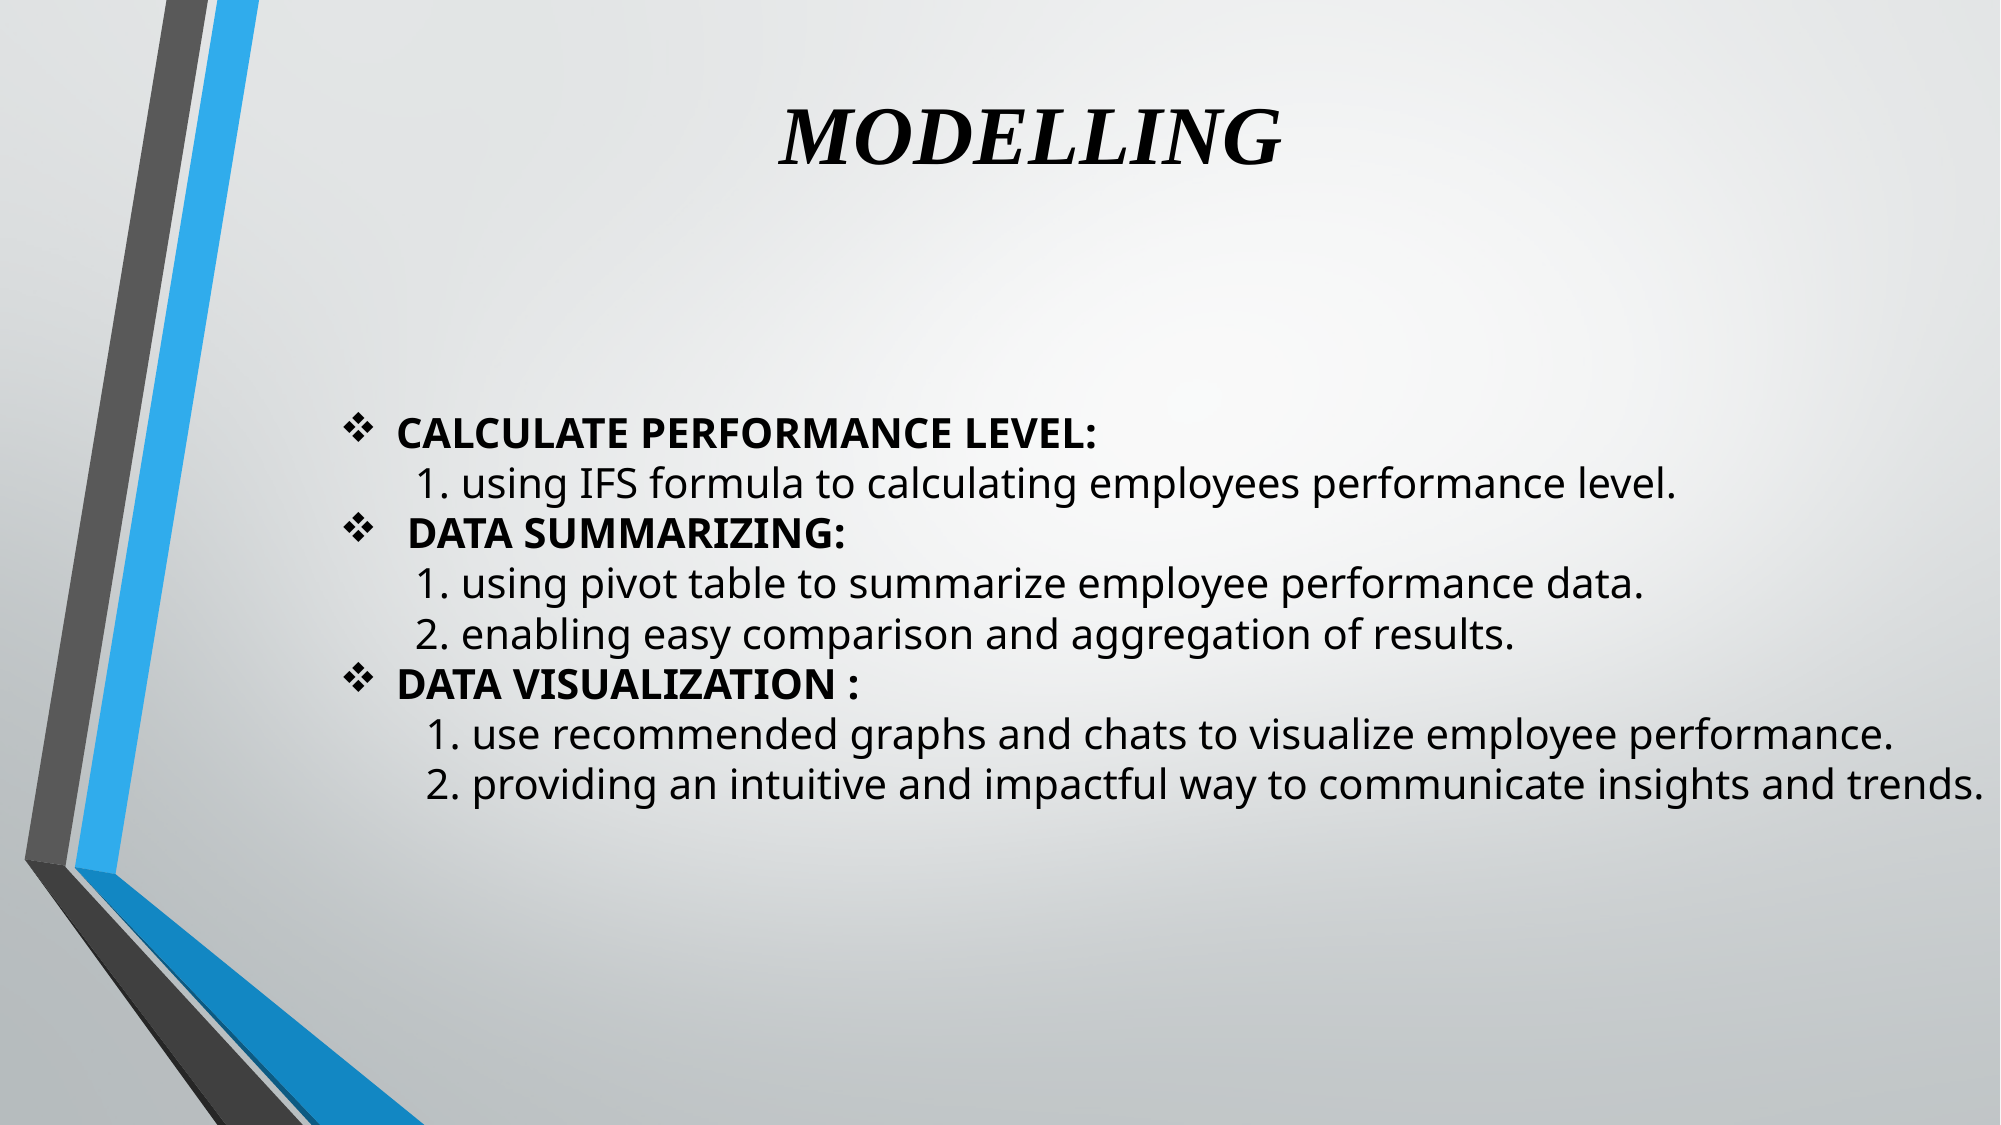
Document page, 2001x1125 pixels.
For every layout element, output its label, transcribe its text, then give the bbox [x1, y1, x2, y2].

title MODELLING [324, 24, 1738, 238]
text_box CALCULATE PERFORMANCE LEVEL: 1. using IFS formula to calculating employees performance level. DATA SUMMARIZING: 1. using pivot table to summarize employee performance data. 2. enabling easy comparison and aggregation of results. DATA VISUALIZATION : 1. use recommended graphs and chats to visualize employee performance. 2. providing an intuitive and impactful way to communicate insights and trends. [324, 399, 2000, 815]
